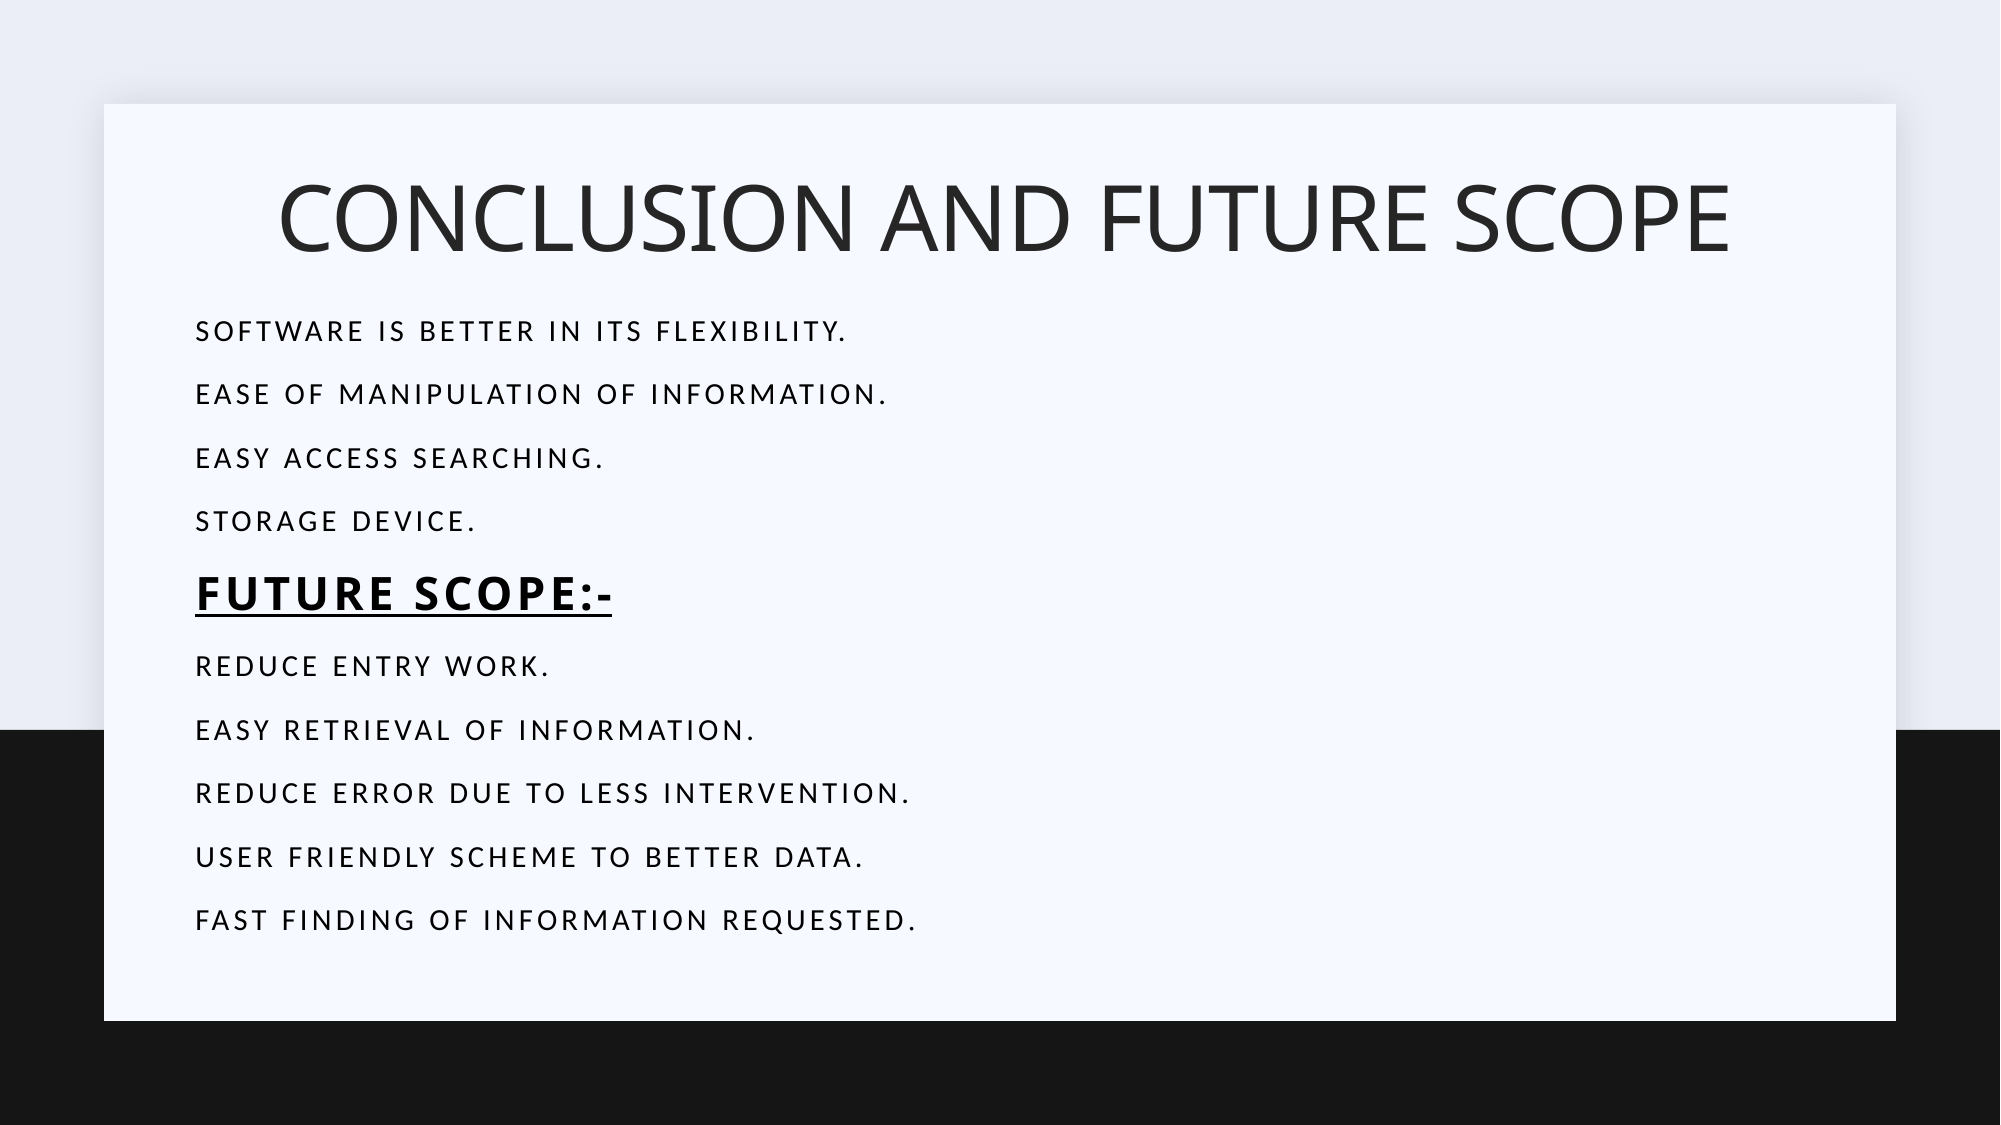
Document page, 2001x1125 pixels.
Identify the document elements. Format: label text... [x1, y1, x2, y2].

title Conclusion and future scope [180, 124, 1830, 279]
subtitle software is better in its flexibility. Ease of manipulation of information. Easy access searching. Storage device. FUTURE SCOPE:- Reduce entry work. Easy retrieval of information. Reduce error due to less intervention. User friendly scheme to better data. Fast finding of information requested. [180, 303, 1831, 950]
